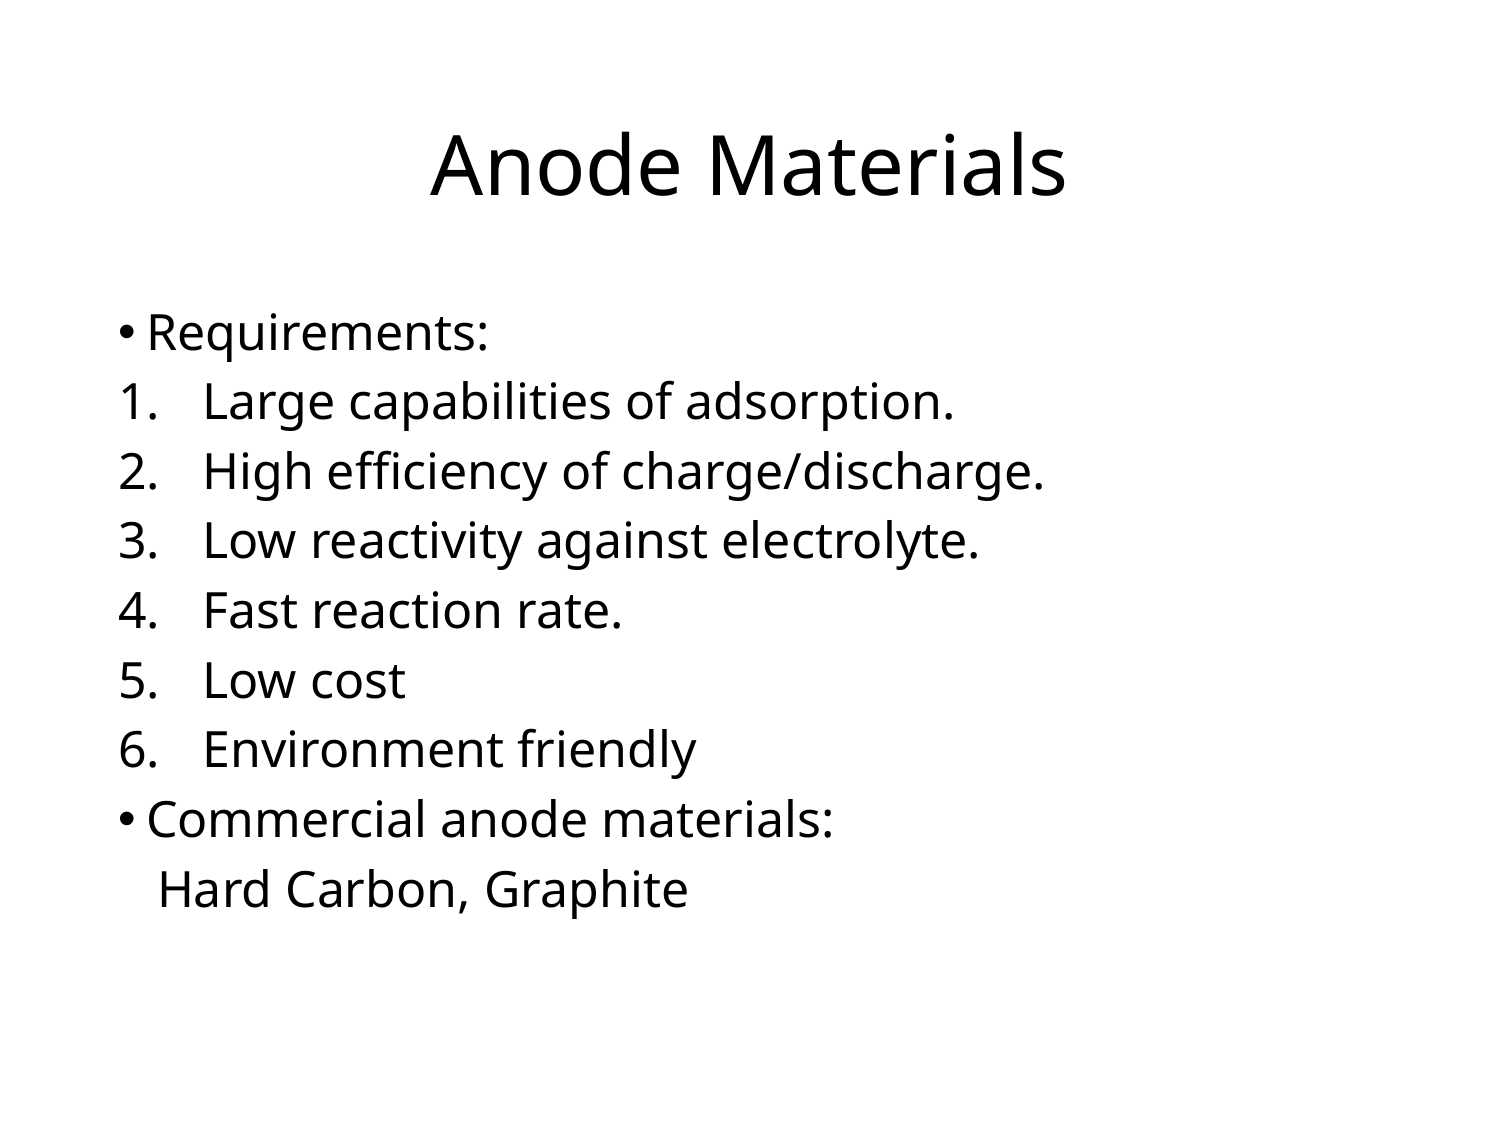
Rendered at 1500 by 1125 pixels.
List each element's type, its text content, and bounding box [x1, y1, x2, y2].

title Anode Materials [103, 59, 1397, 278]
list Requirements: Large capabilities of adsorption. High efficiency of charge/discharge. Low reactivity against electrolyte. Fast reaction rate. Low cost Environment friendly Commercial anode materials: Hard Carbon, Graphite [103, 299, 1397, 1014]
